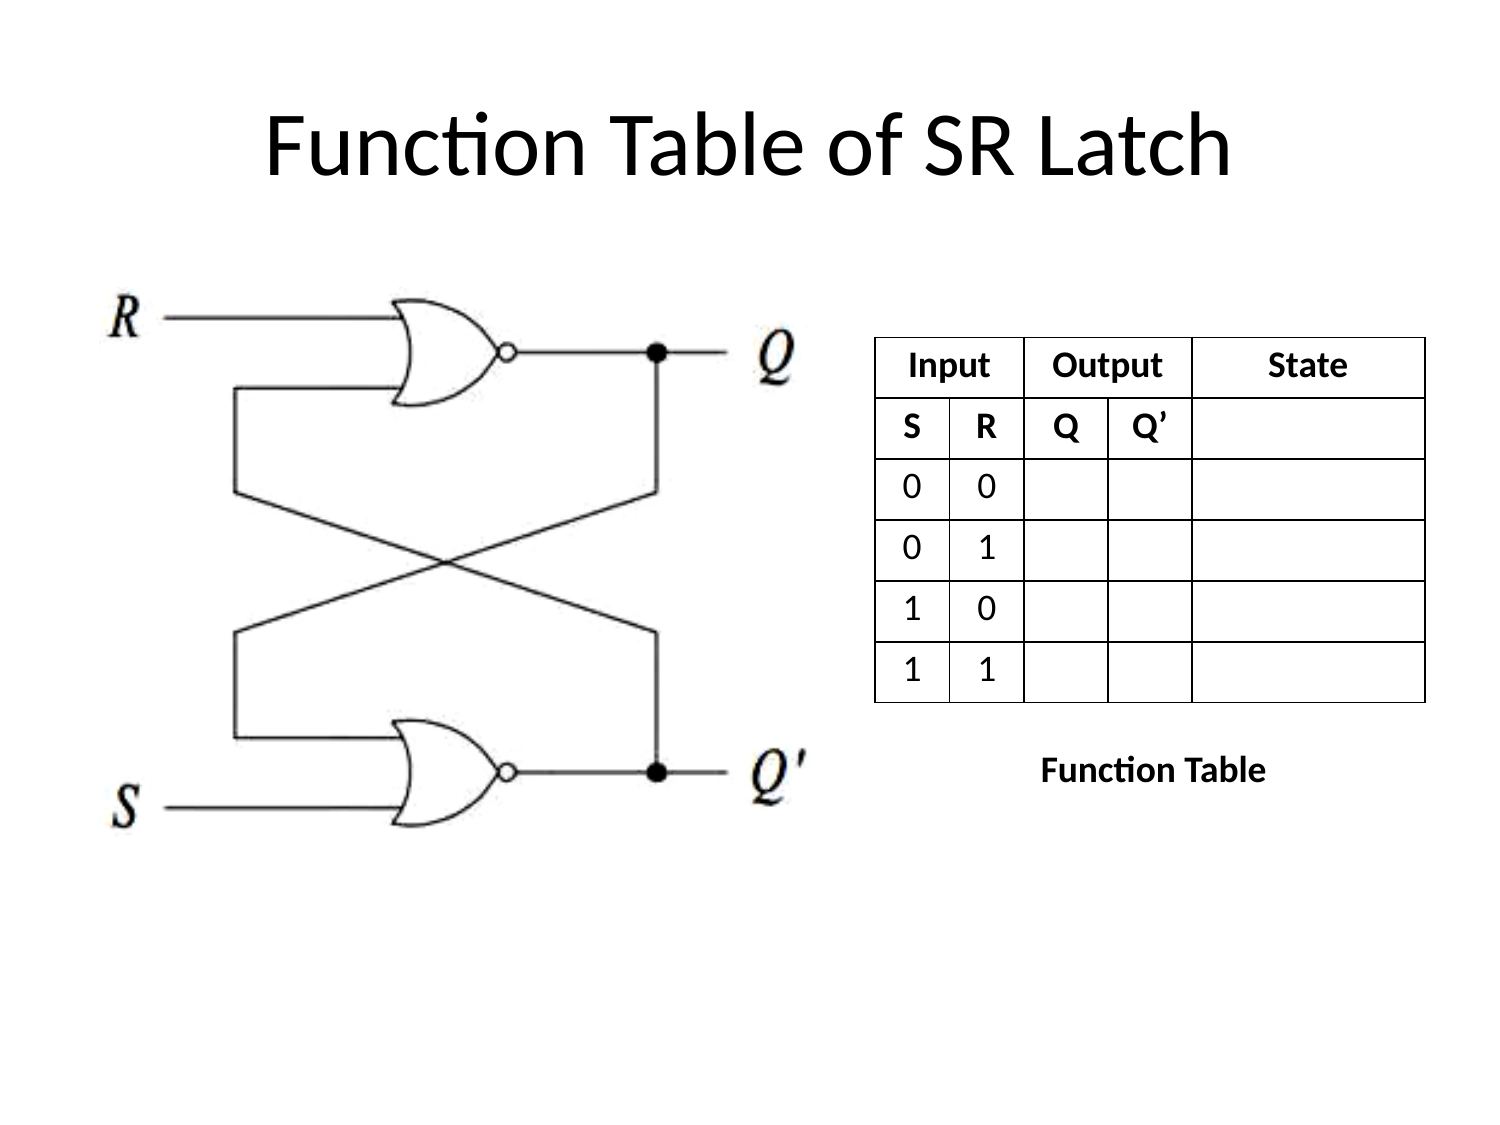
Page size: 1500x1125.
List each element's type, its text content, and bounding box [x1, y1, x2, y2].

table_cell [1193, 582, 1424, 641]
table_cell R [950, 399, 1023, 458]
table_cell 0 [950, 582, 1023, 641]
table_cell [1025, 582, 1107, 641]
title Function Table of SR Latch [75, 45, 1425, 233]
picture [99, 287, 821, 843]
table_cell [1025, 643, 1107, 702]
table_cell [1109, 460, 1191, 519]
table_cell 1 [876, 582, 949, 641]
table_header Input [876, 338, 1023, 397]
table_cell 0 [876, 460, 949, 519]
table_cell Q [1025, 399, 1107, 458]
table_header State [1193, 338, 1424, 397]
table_cell 1 [950, 643, 1023, 702]
table_header Output [1025, 338, 1191, 397]
text_box Function Table [1026, 737, 1283, 798]
table_cell 1 [876, 643, 949, 702]
table_cell [1193, 643, 1424, 702]
table_cell 1 [950, 521, 1023, 580]
table_cell [1109, 643, 1191, 702]
table_cell [1109, 582, 1191, 641]
table_cell [1193, 399, 1424, 458]
table_cell 0 [950, 460, 1023, 519]
table_cell [1193, 521, 1424, 580]
table_cell [1193, 460, 1424, 519]
table_cell [1025, 460, 1107, 519]
table_cell Q’ [1109, 399, 1191, 458]
table_cell [1109, 521, 1191, 580]
table_cell 0 [876, 521, 949, 580]
table_cell S [876, 399, 949, 458]
table_cell [1025, 521, 1107, 580]
